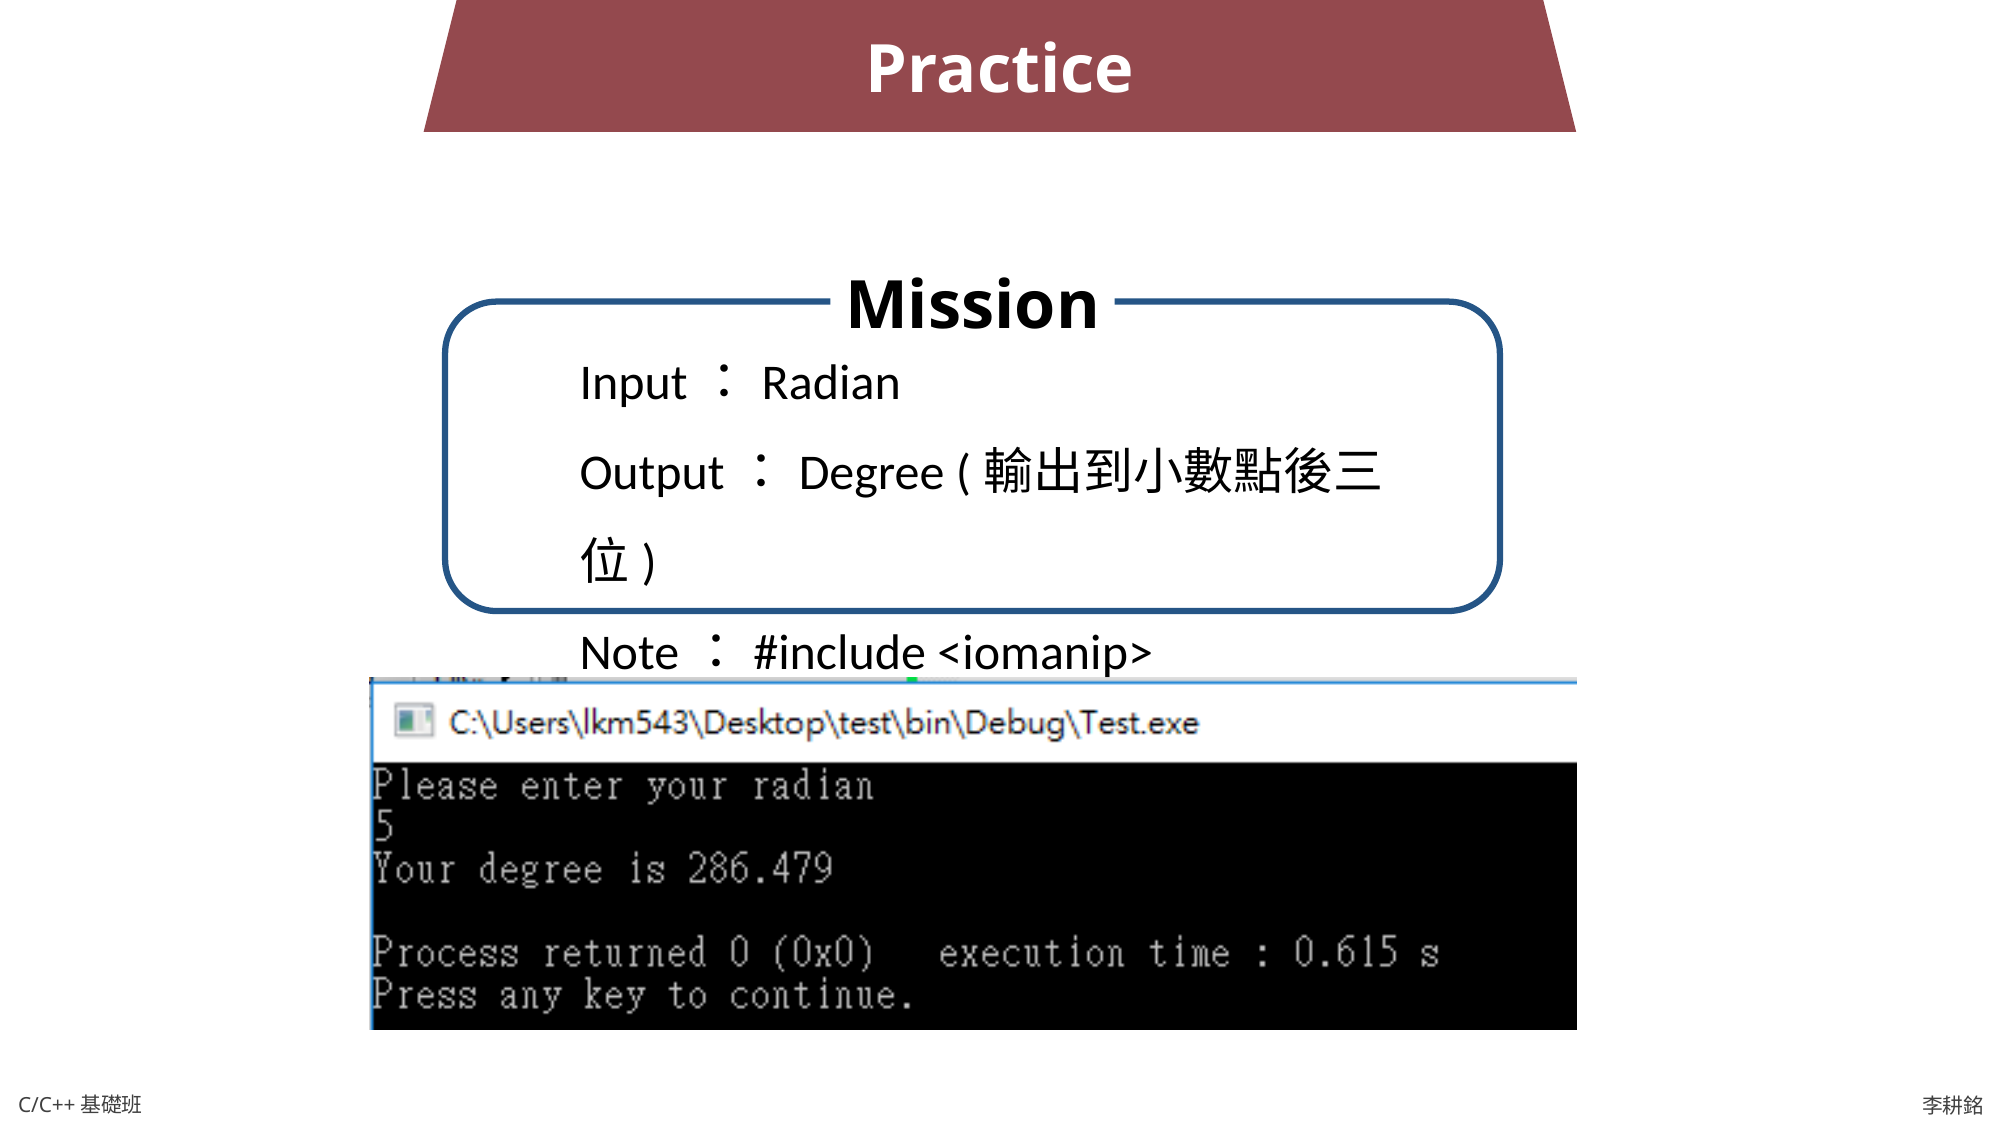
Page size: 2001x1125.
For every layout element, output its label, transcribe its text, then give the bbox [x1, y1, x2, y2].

text_box Practice [850, 17, 1149, 113]
picture [369, 677, 1577, 1030]
text_box [422, 0, 1578, 133]
text_box C/C++基礎班 [3, 1084, 158, 1125]
text_box Mission [830, 254, 1115, 312]
text_box Input：Radian Output：Degree (輸出到小數點後三位) Note：#include <iomanip> [564, 312, 1436, 677]
text_box 李耕銘 [1907, 1084, 2000, 1125]
text_box [1115, 300, 1501, 613]
text_box [444, 300, 830, 613]
